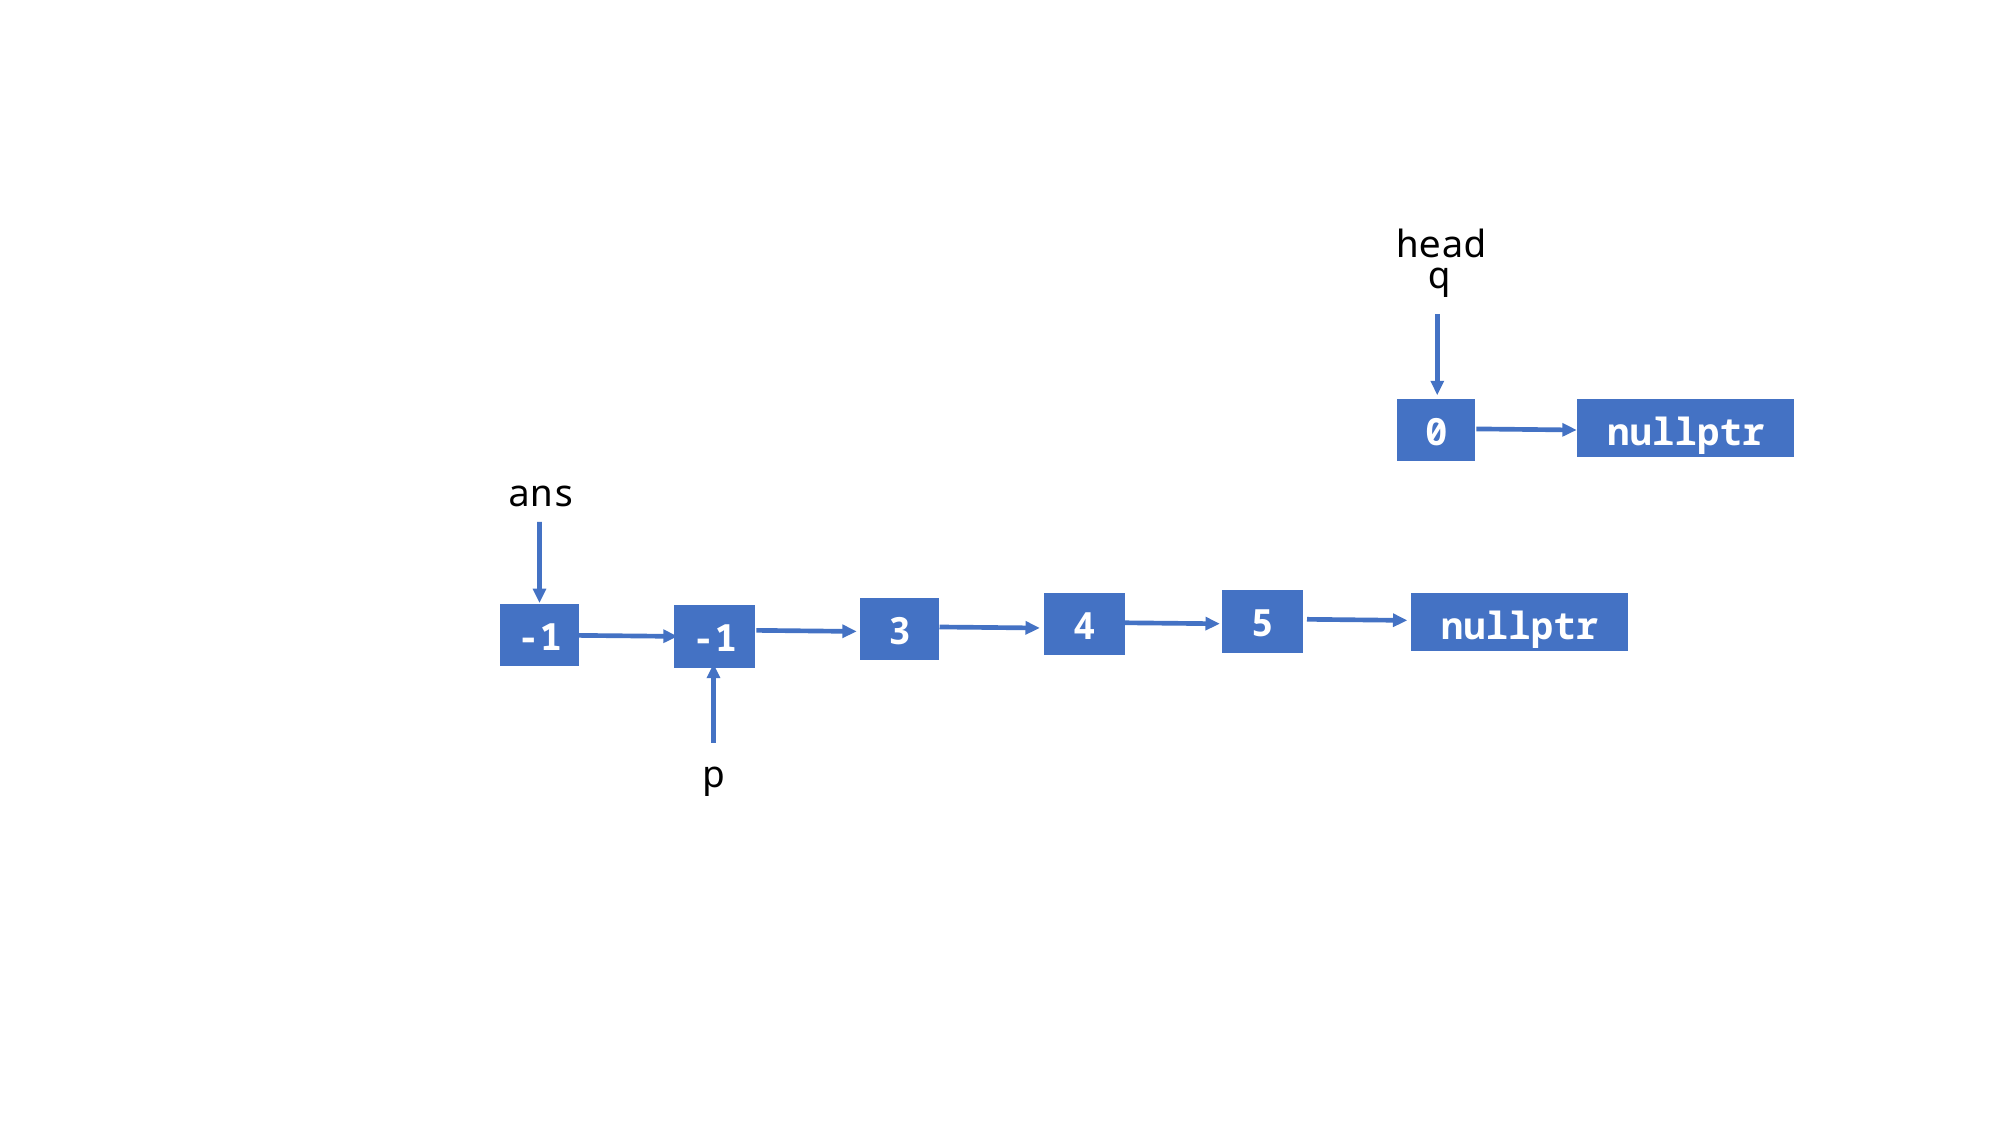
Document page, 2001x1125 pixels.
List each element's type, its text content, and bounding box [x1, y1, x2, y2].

text_box p [653, 742, 774, 803]
table_header 0 [1397, 399, 1475, 461]
text_box q [1379, 273, 1500, 303]
table_header nullptr [1577, 399, 1794, 457]
table_header -1 [500, 604, 579, 666]
table_header 4 [1044, 593, 1125, 655]
table_header -1 [674, 605, 755, 668]
table_header 3 [860, 598, 939, 660]
table_header 5 [1222, 590, 1303, 653]
text_box head [1352, 212, 1530, 273]
text_box ans [481, 461, 602, 522]
table_header nullptr [1411, 593, 1628, 651]
